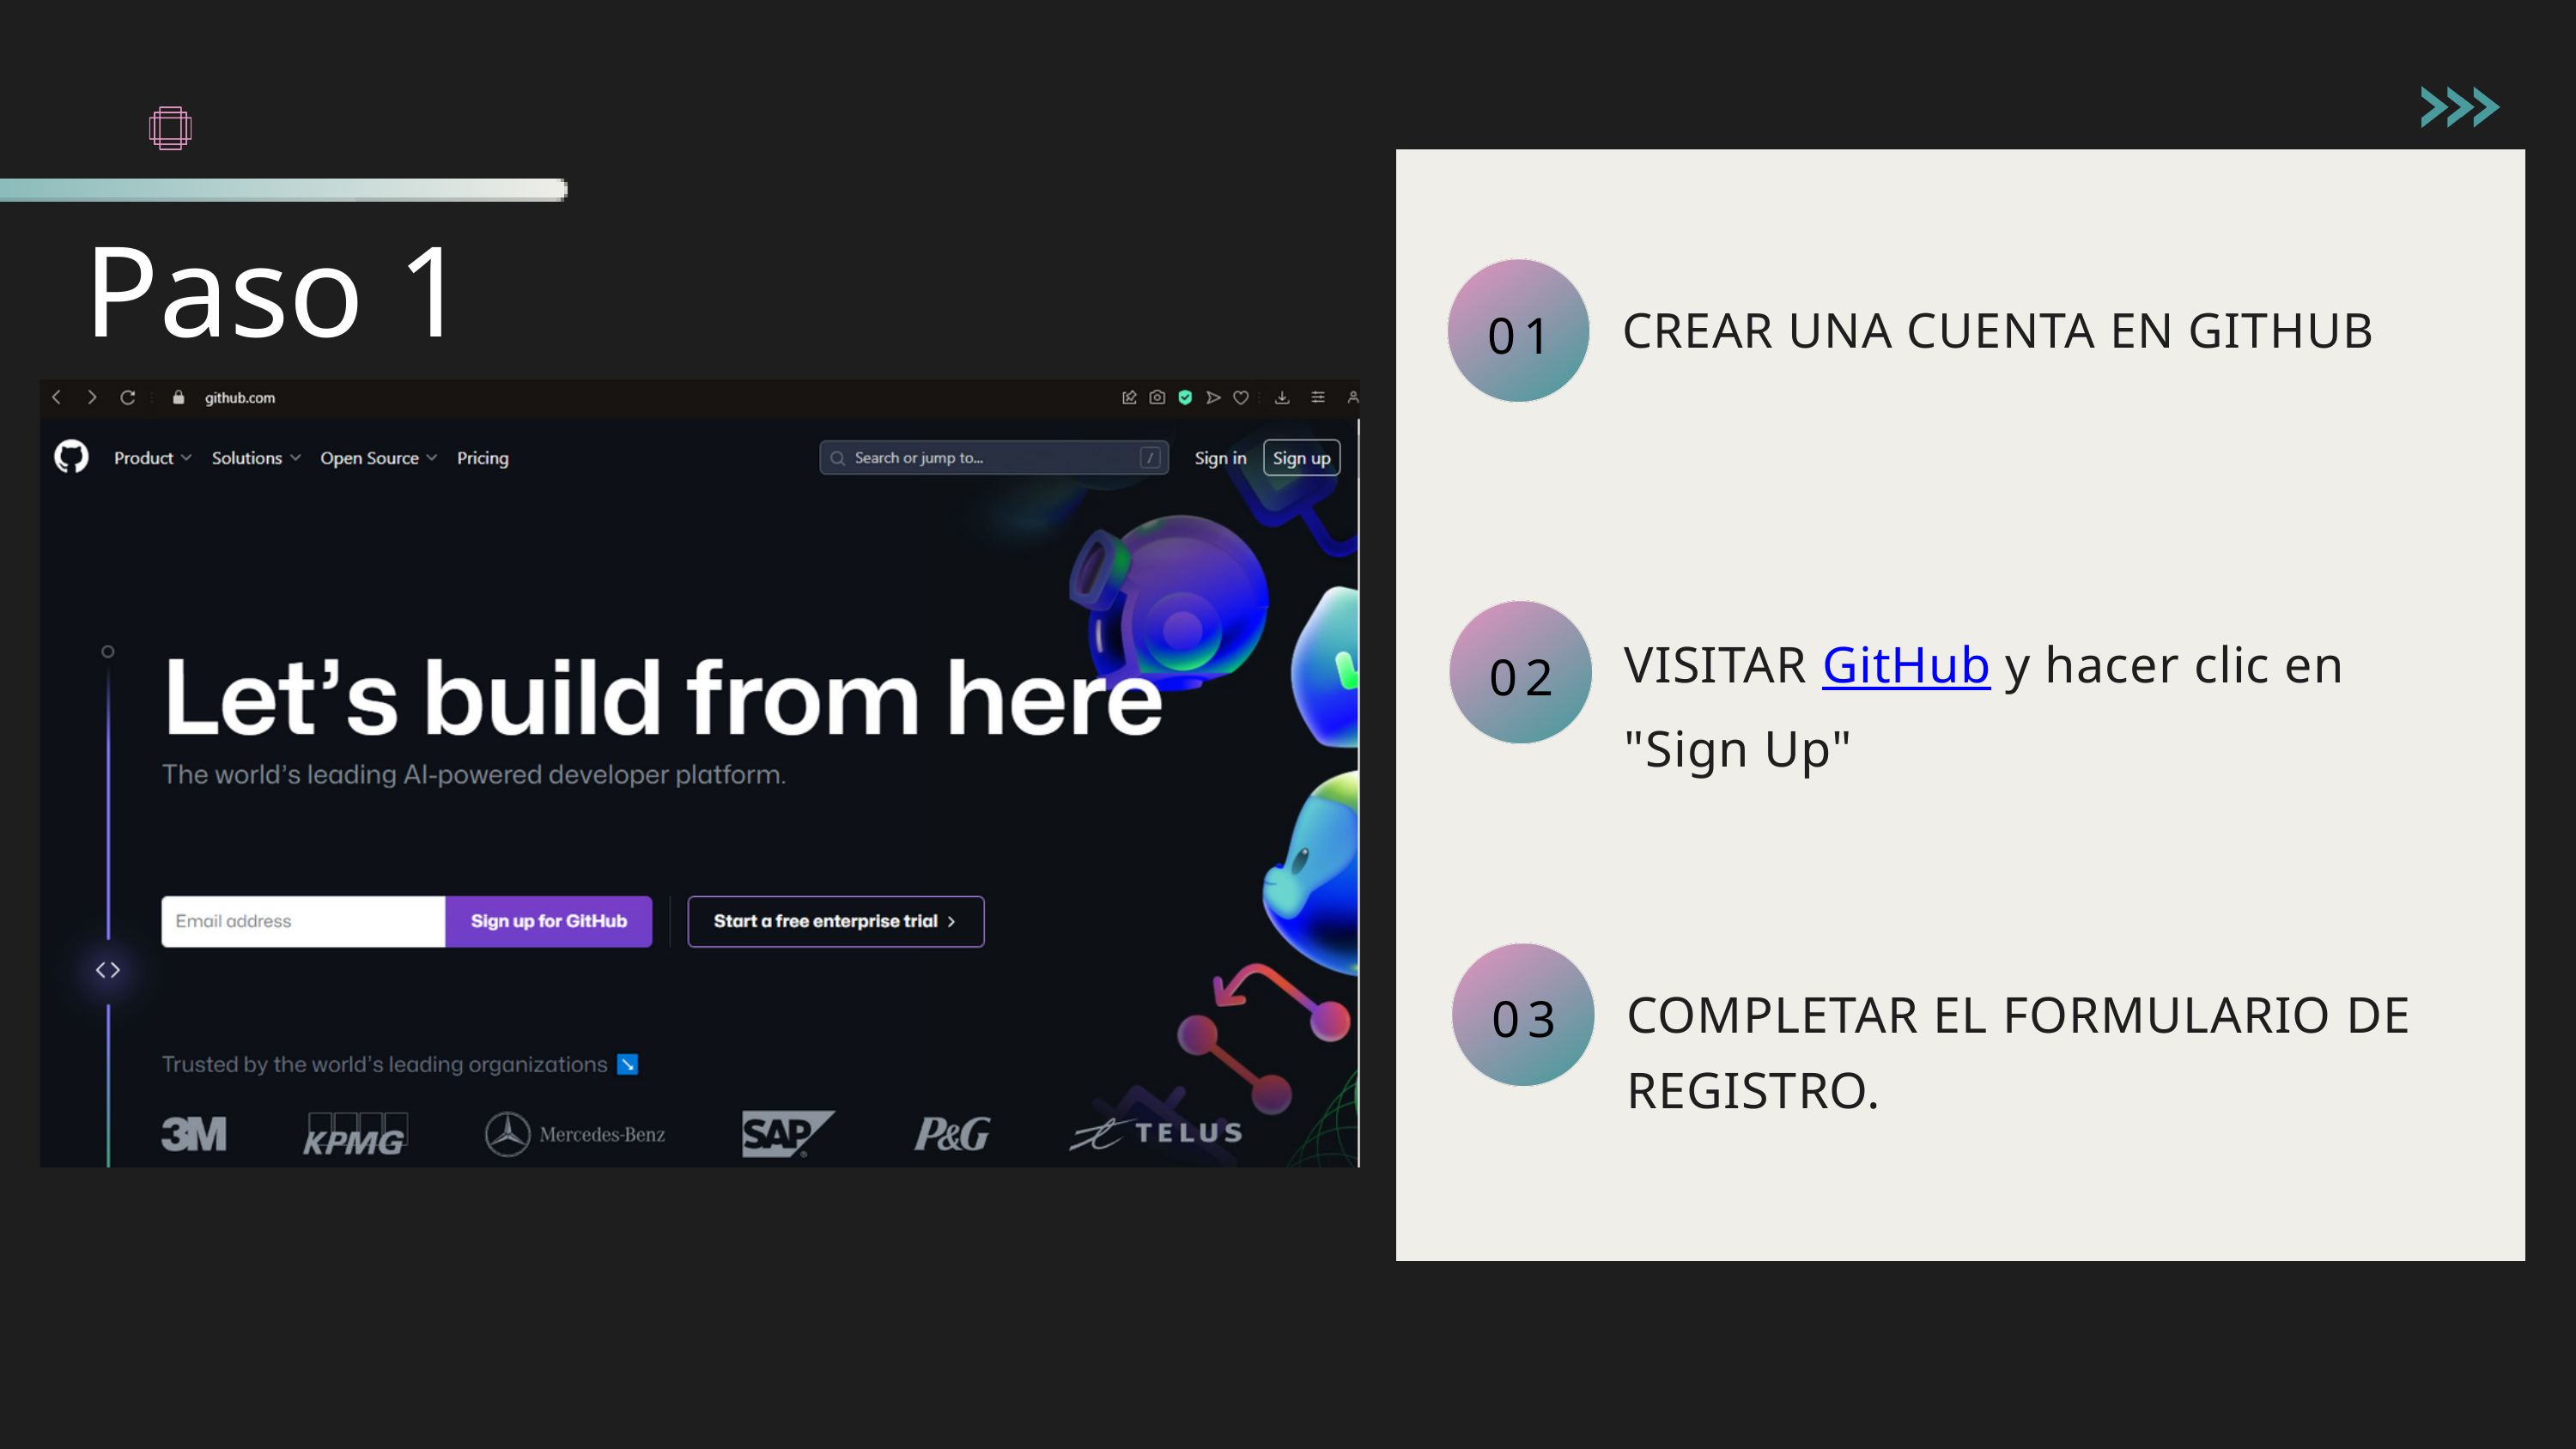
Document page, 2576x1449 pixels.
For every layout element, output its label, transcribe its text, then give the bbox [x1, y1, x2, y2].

text_box [149, 106, 192, 150]
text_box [1395, 149, 2525, 1262]
text_box [2421, 86, 2500, 129]
text_box Paso 1 [83, 210, 1191, 363]
text_box [39, 379, 1360, 1167]
text_box [0, 179, 568, 202]
